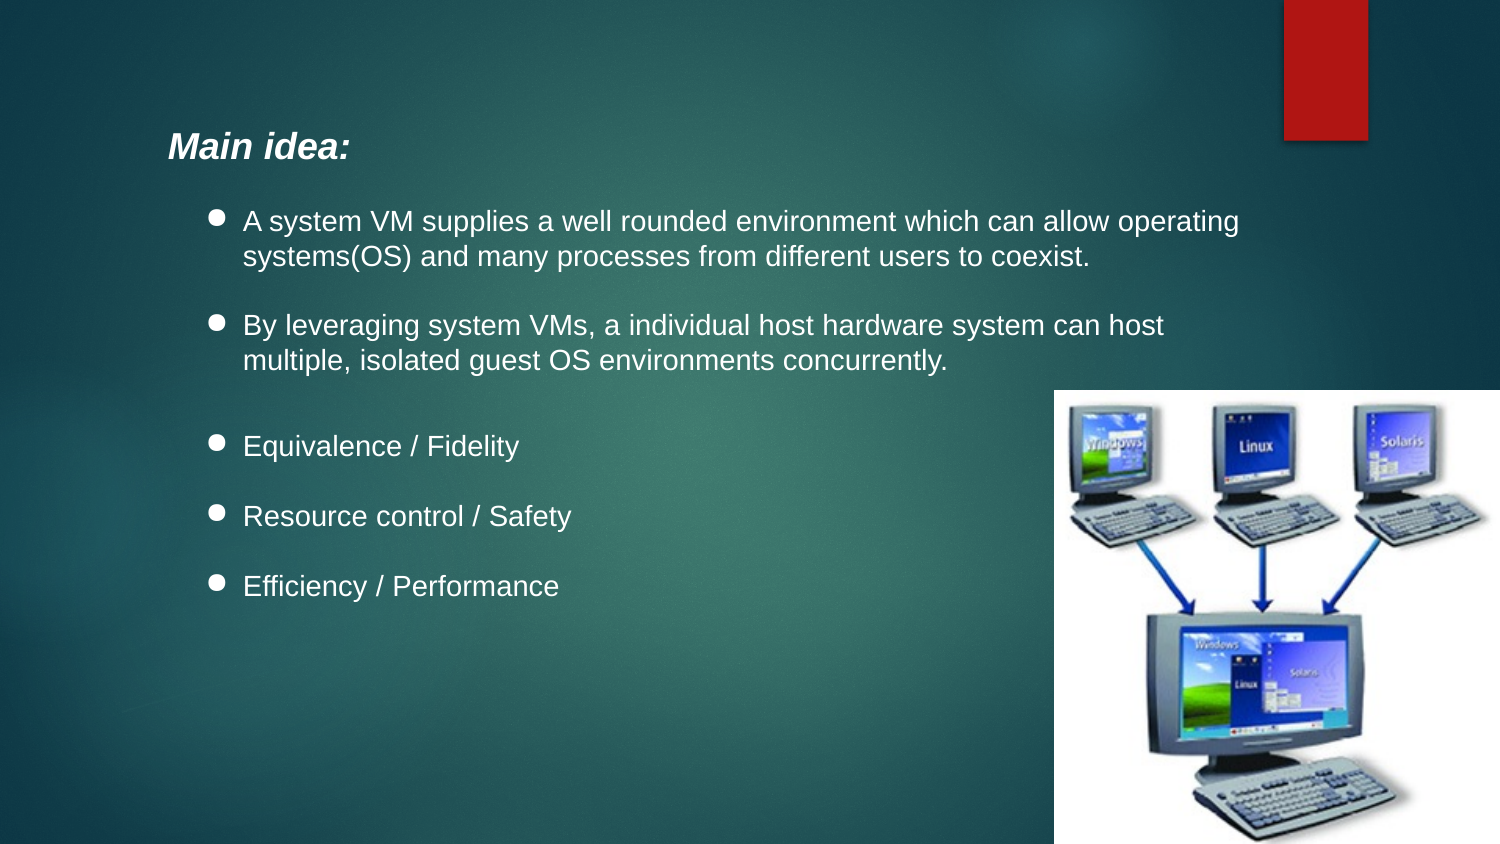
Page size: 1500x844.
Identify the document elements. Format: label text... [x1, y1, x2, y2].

text_box Equivalence / Fidelity Resource control / Safety Efficiency / Performance [152, 412, 894, 702]
text_box Main idea: A system VM supplies a well rounded environment which can allow operating systems(OS) and many processes from different users to coexist. By leveraging system VMs, a individual host hardware system can host multiple, isolated guest OS environments concurrently. [152, 106, 1282, 383]
picture [0, 0, 1500, 844]
